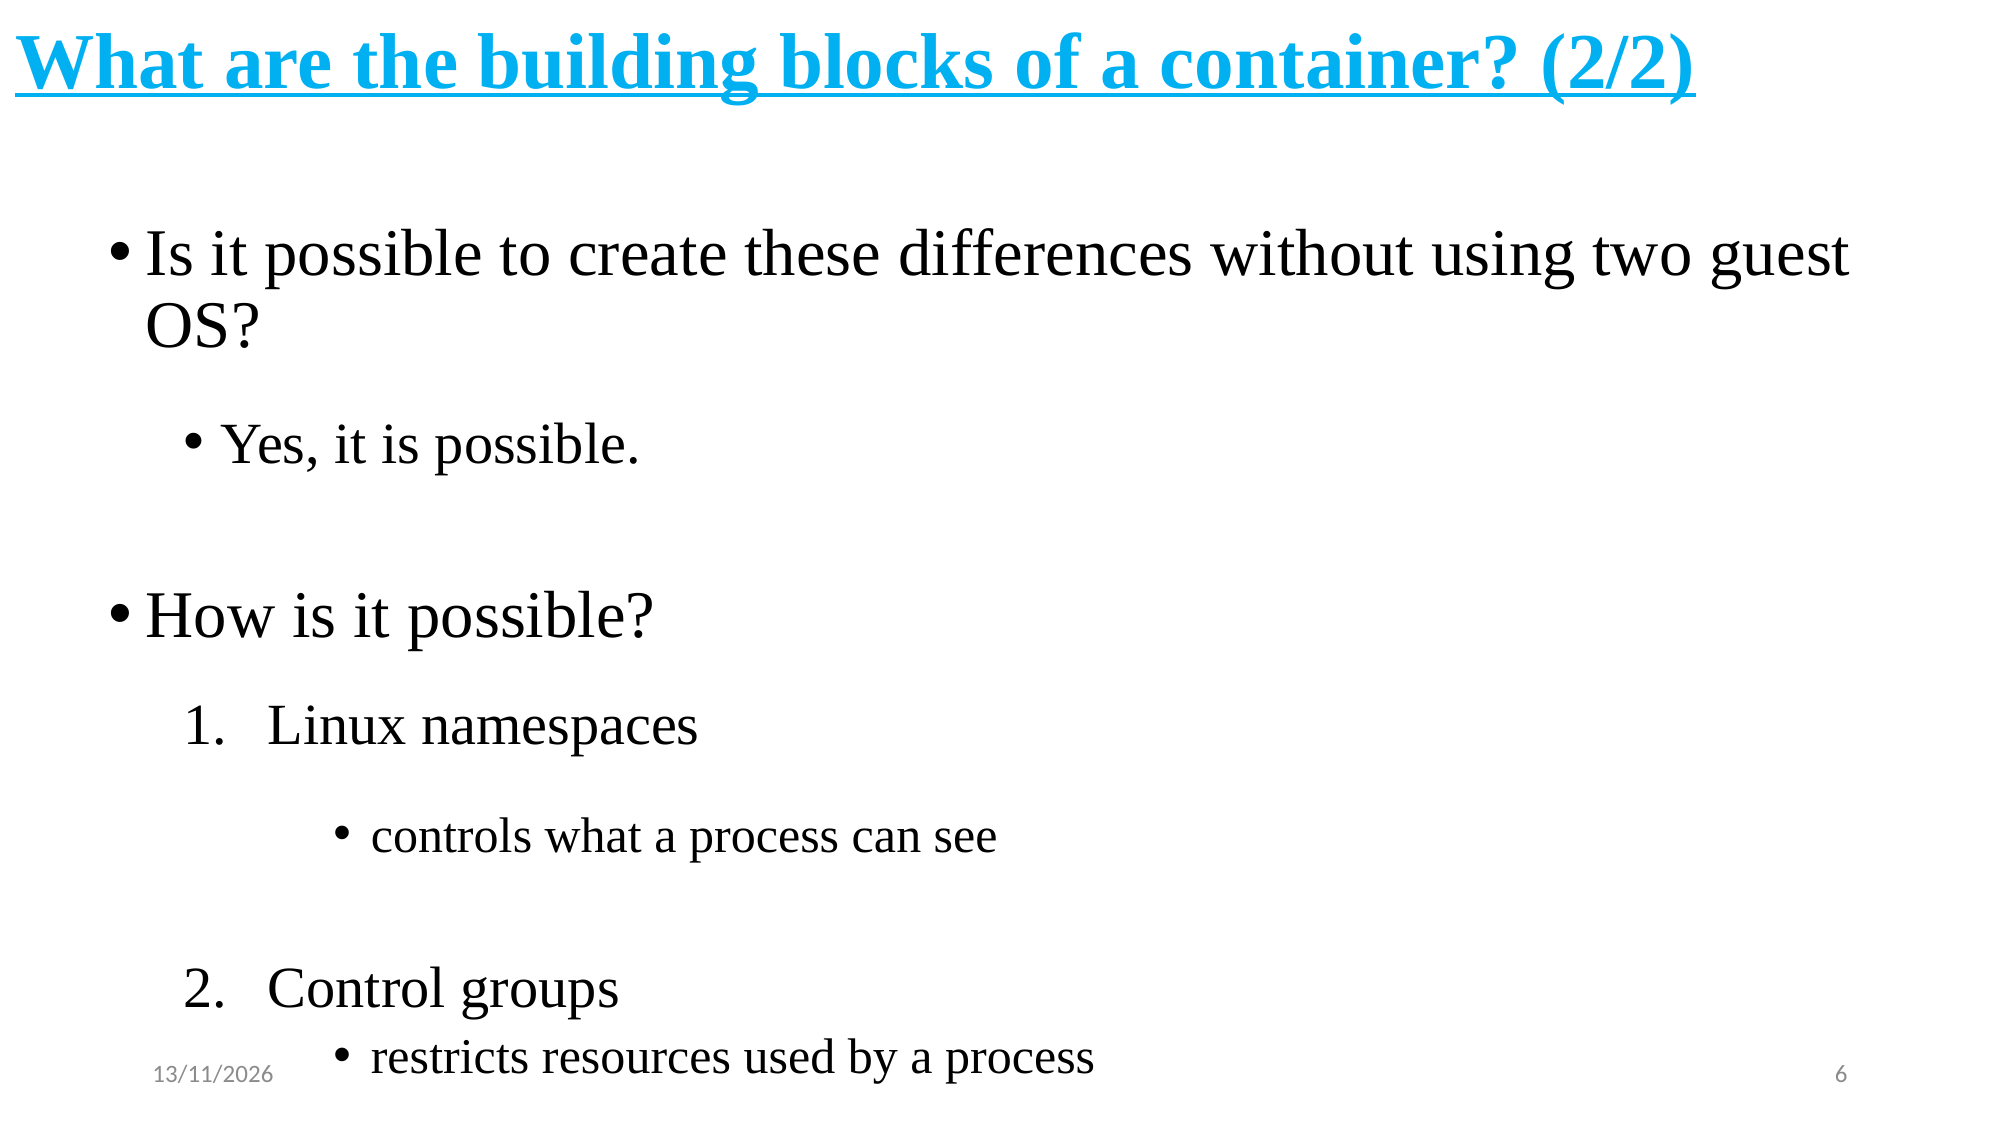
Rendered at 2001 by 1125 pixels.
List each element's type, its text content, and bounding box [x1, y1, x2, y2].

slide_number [137, 1042, 588, 1103]
slide_number 6 [1412, 1042, 1863, 1103]
text_box What are the building blocks of a container? (2/2) [0, 0, 1725, 126]
list Is it possible to create these differences without using two guest OS? Yes, it is possible. How is it possible? Linux namespaces controls what a process can see Control groups restricts resources used by a process [93, 119, 2000, 1040]
